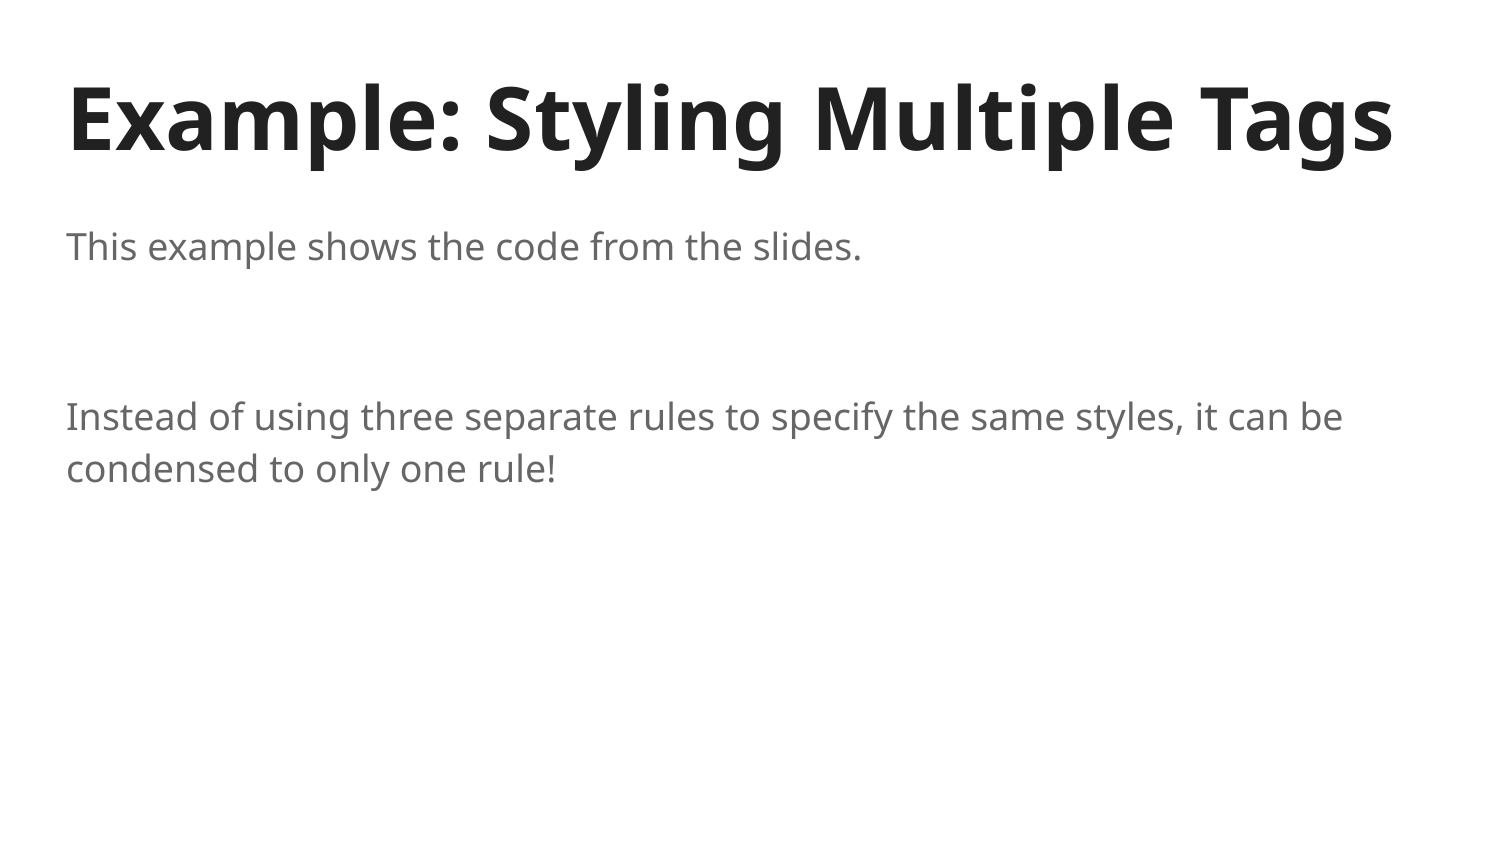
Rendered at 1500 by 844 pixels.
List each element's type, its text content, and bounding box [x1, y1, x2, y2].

title Example: Styling Multiple Tags [51, 48, 1449, 180]
list This example shows the code from the slides. Instead of using three separate rules to specify the same styles, it can be condensed to only one rule! [51, 201, 1449, 750]
